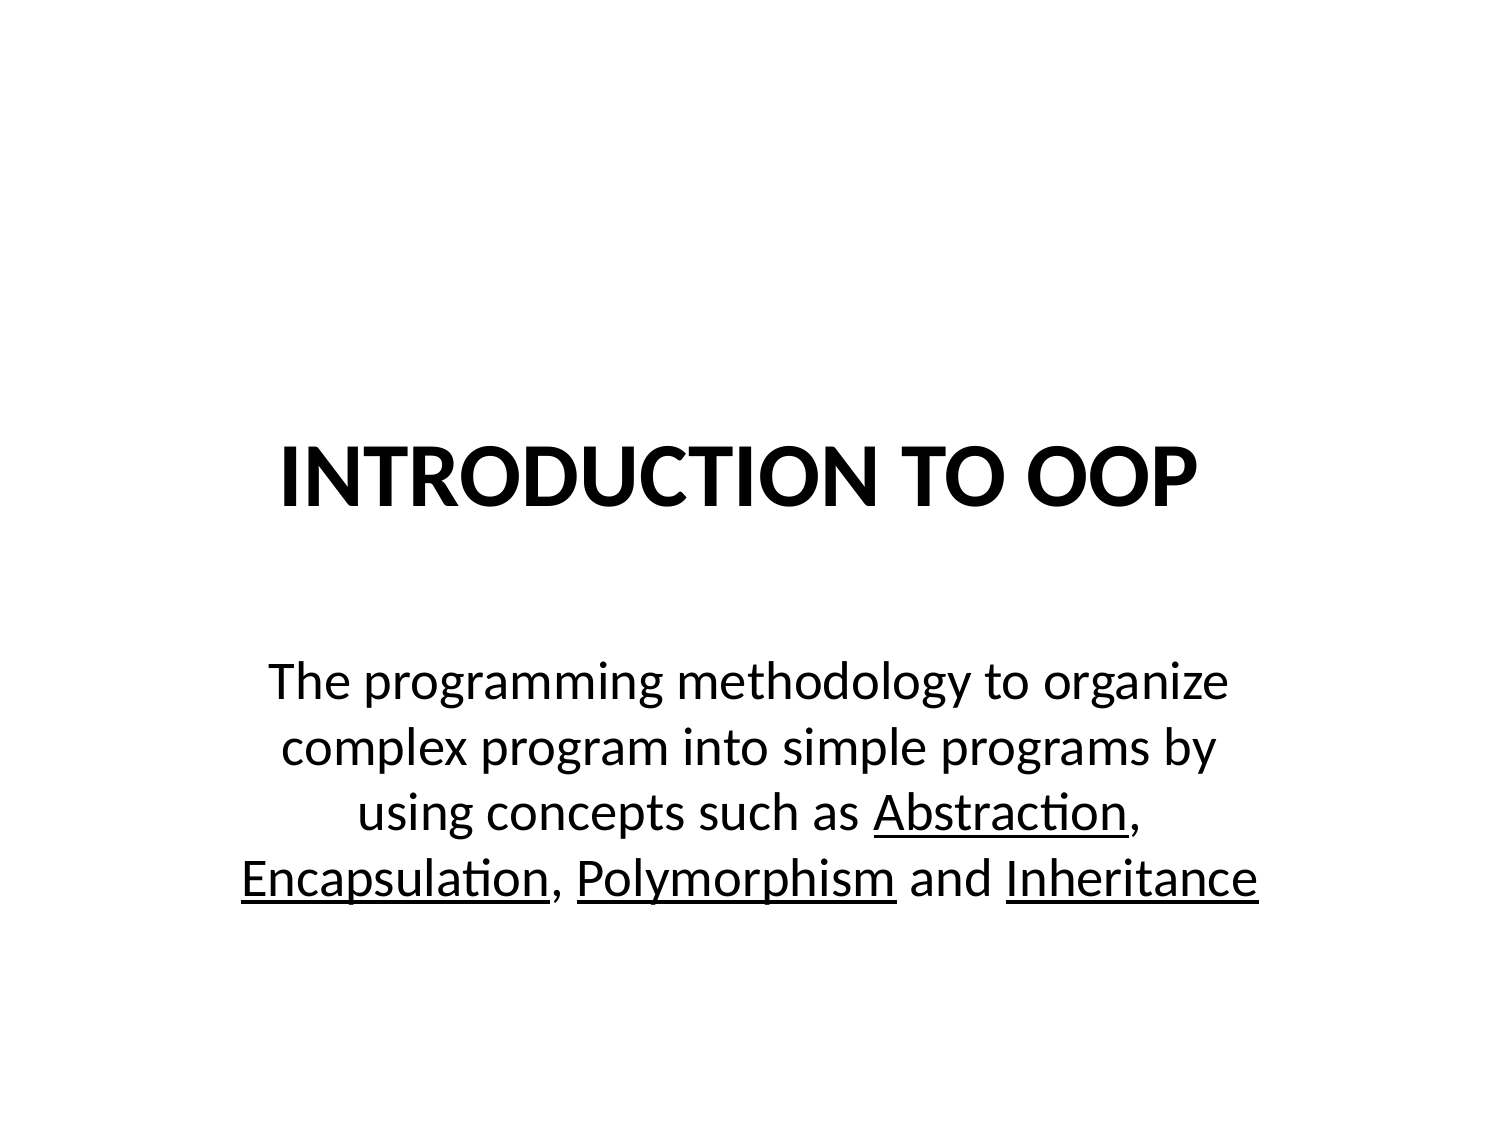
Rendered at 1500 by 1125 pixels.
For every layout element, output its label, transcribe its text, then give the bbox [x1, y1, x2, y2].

subtitle The programming methodology to organize complex program into simple programs by using concepts such as Abstraction, Encapsulation, Polymorphism and Inheritance [225, 637, 1275, 925]
title INTRODUCTION TO OOP [112, 349, 1388, 591]
